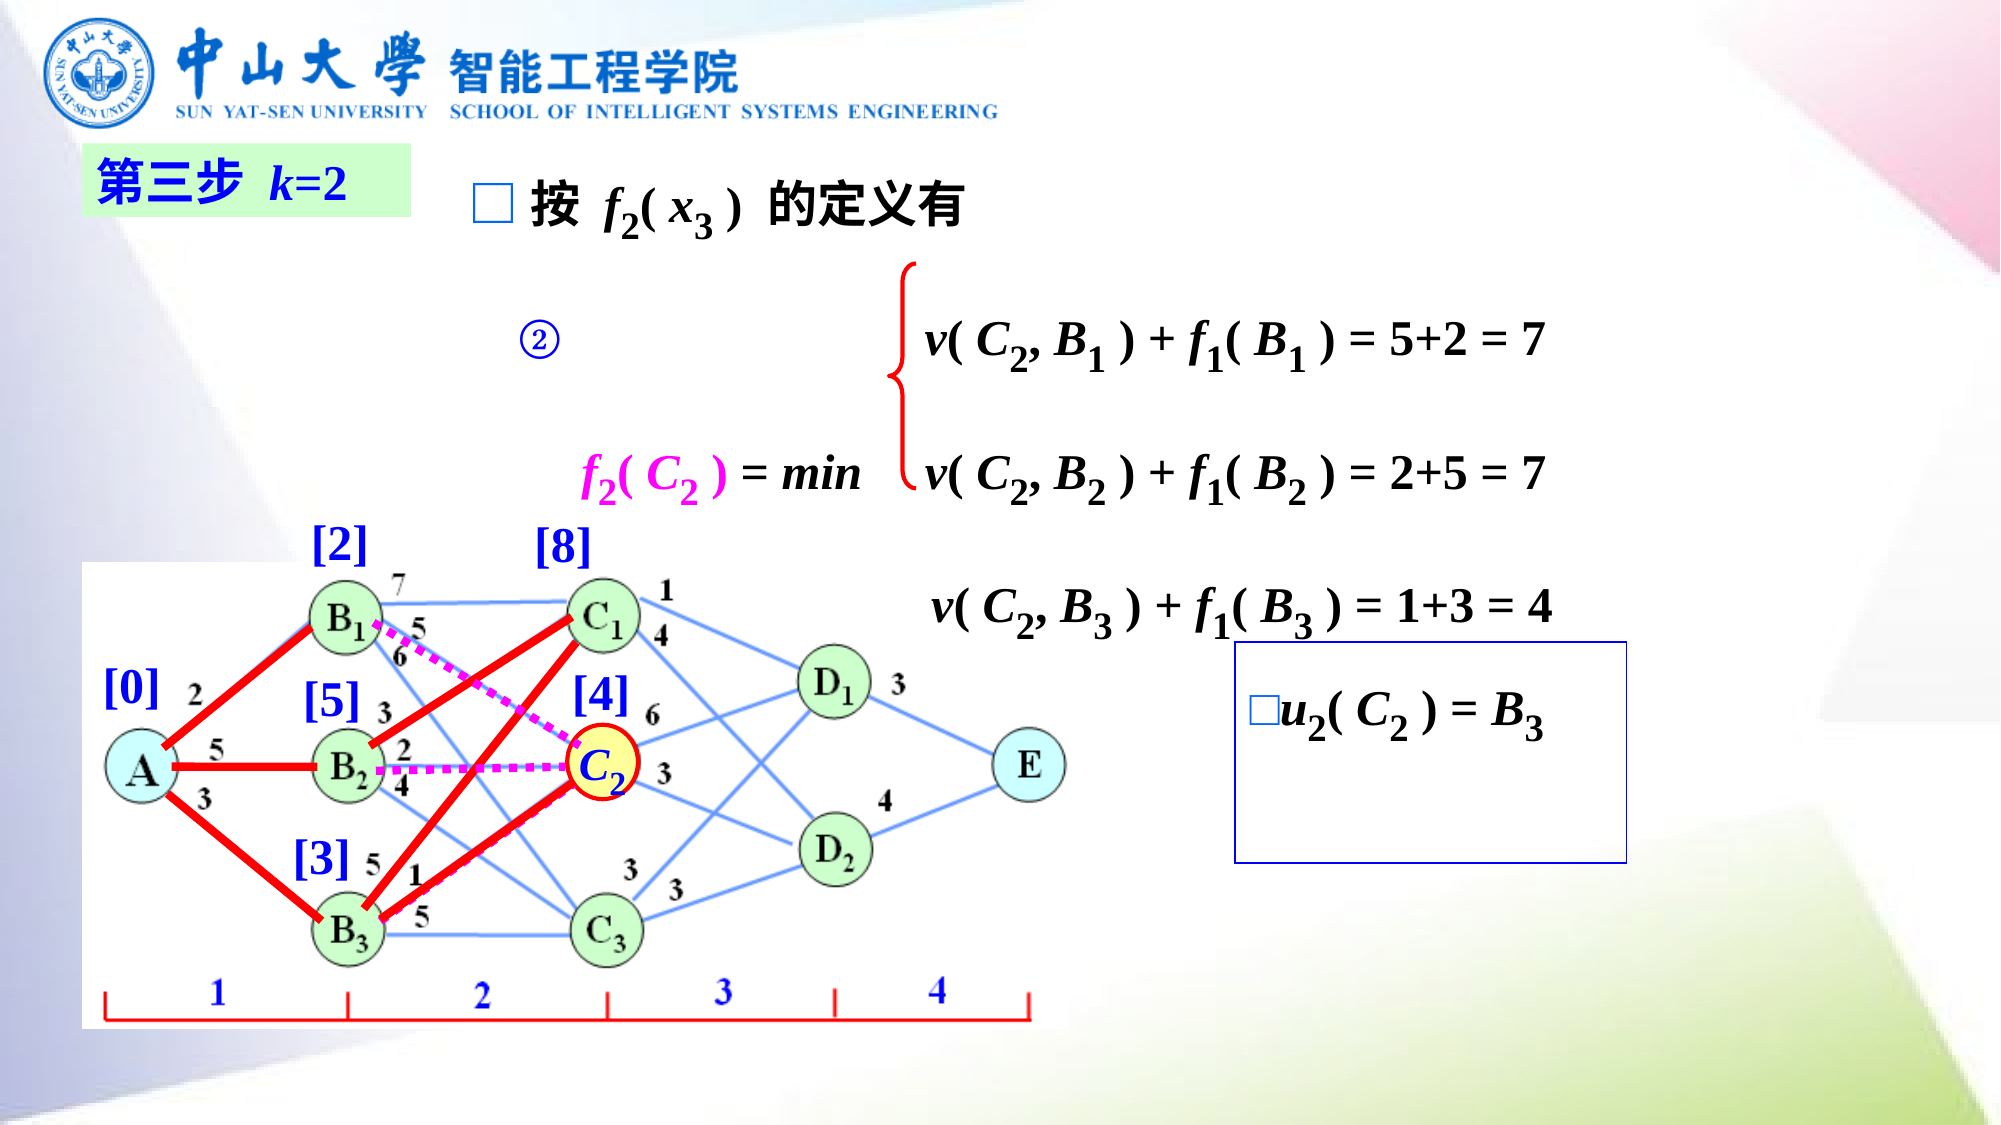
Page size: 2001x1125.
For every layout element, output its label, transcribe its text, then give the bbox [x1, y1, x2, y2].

text_box [2] [297, 503, 383, 562]
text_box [163, 627, 322, 921]
text_box □u2( C2 ) = B3 [1234, 642, 1627, 864]
text_box 通常选择所求解问题的关键变量作为决策变量，同时 要给出决策变量的取值范围，即确定允许决策集合。 [0, 0, 2000, 1125]
text_box [888, 263, 917, 489]
text_box 第三步 k=2 [82, 143, 411, 217]
picture [82, 562, 1069, 1029]
picture [39, 0, 1000, 150]
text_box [363, 616, 577, 909]
text_box □按 f2( x3 ) 的定义有 ② v( C2, B1 ) + f1( B1 ) = 5+2 = 7 f2( C2 ) = min v( C2, B2 ) + f1( B2 ) = 2+5 = 7 v( C2, B3 ) + f1( B3 ) = 1+3 = 4 [453, 139, 1896, 534]
text_box [8] [520, 505, 607, 562]
